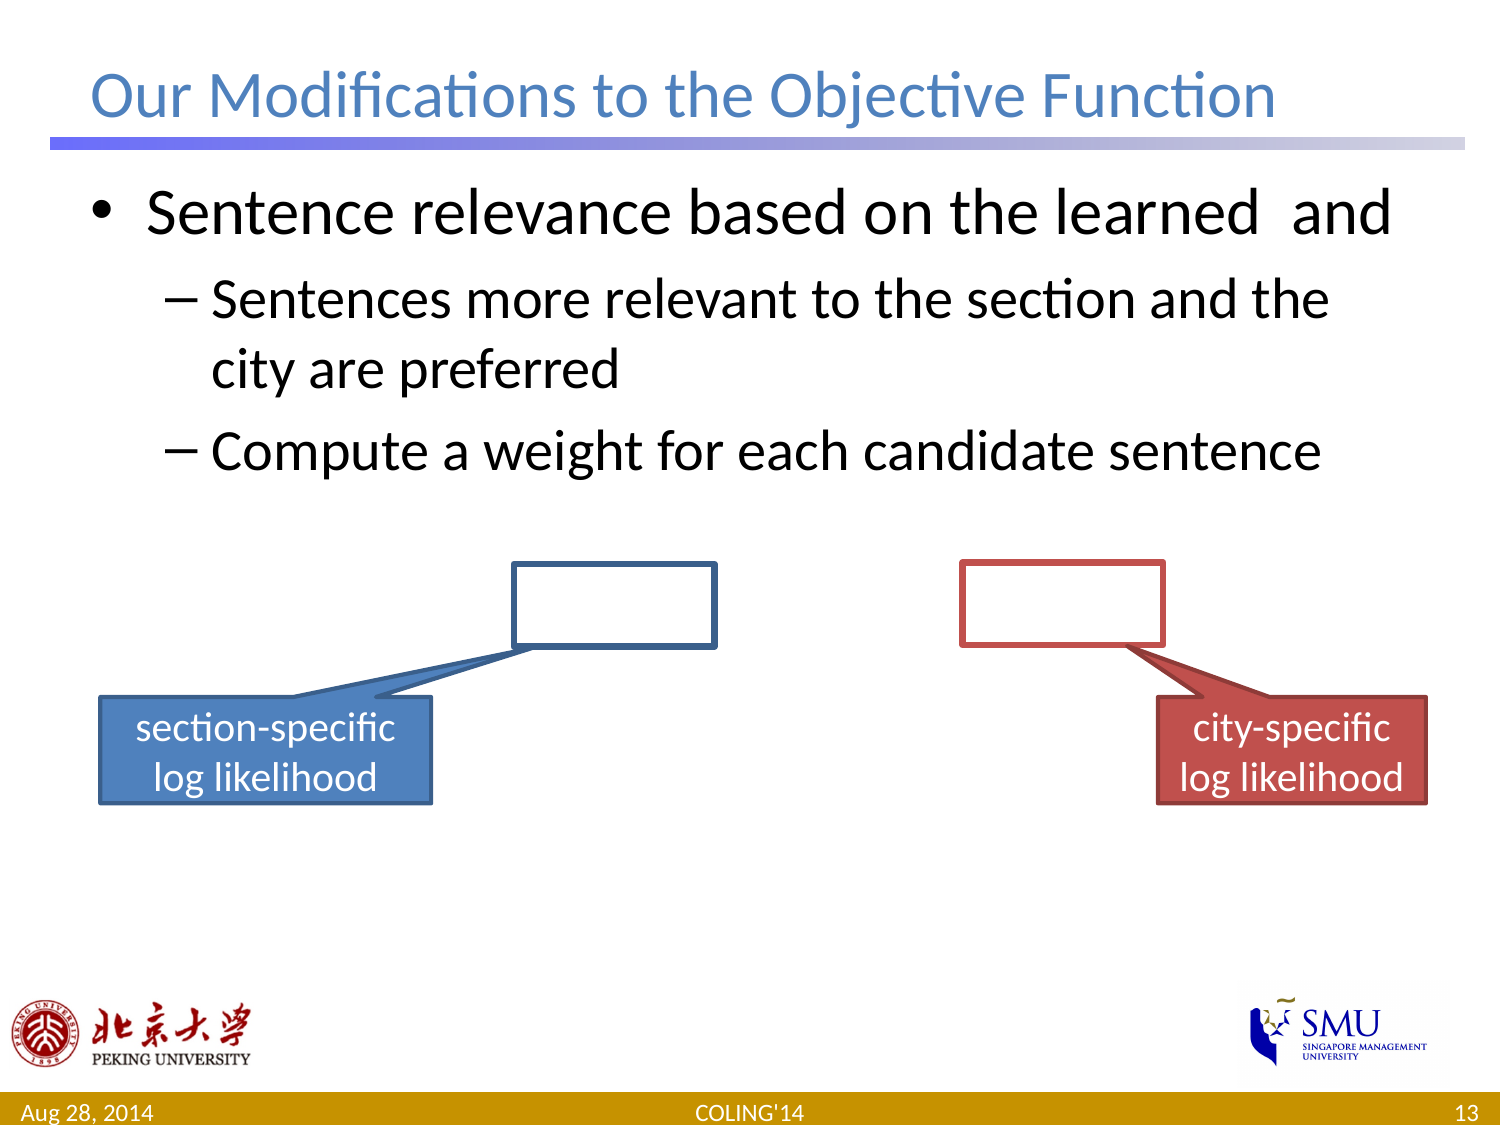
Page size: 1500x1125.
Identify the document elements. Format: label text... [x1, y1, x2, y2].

text_box [512, 562, 717, 649]
footer COLING'14 [512, 1094, 988, 1125]
picture [1237, 980, 1450, 1088]
text_box section-specific log likelihood [98, 646, 534, 806]
title Our Modifications to the Objective Function [75, 45, 1425, 138]
slide_number 13 [1144, 1094, 1495, 1125]
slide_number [5, 1094, 356, 1125]
picture [9, 998, 254, 1069]
text_box city-specific log likelihood [1125, 643, 1428, 806]
text_box [960, 560, 1165, 647]
